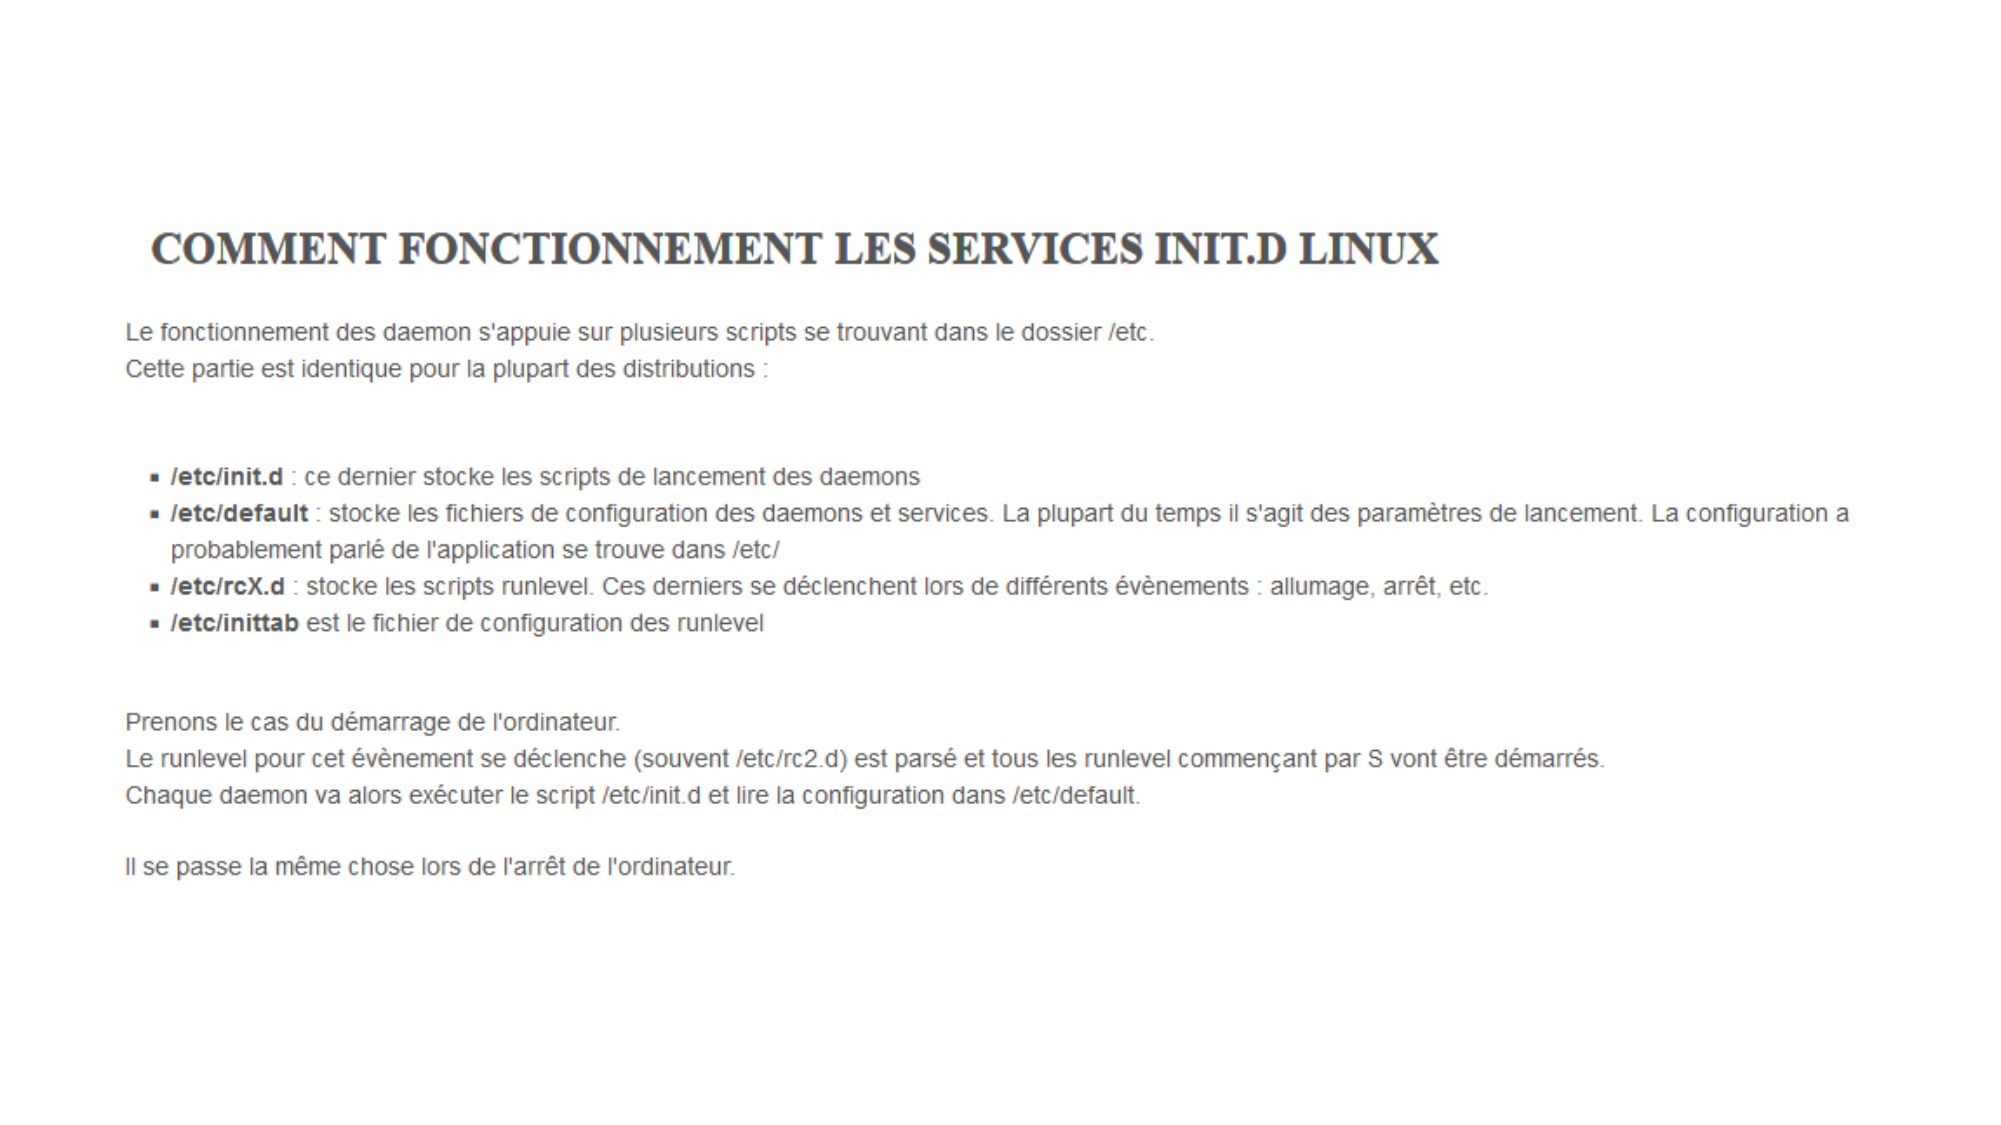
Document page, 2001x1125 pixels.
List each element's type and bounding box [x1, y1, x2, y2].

picture [91, 226, 1909, 898]
